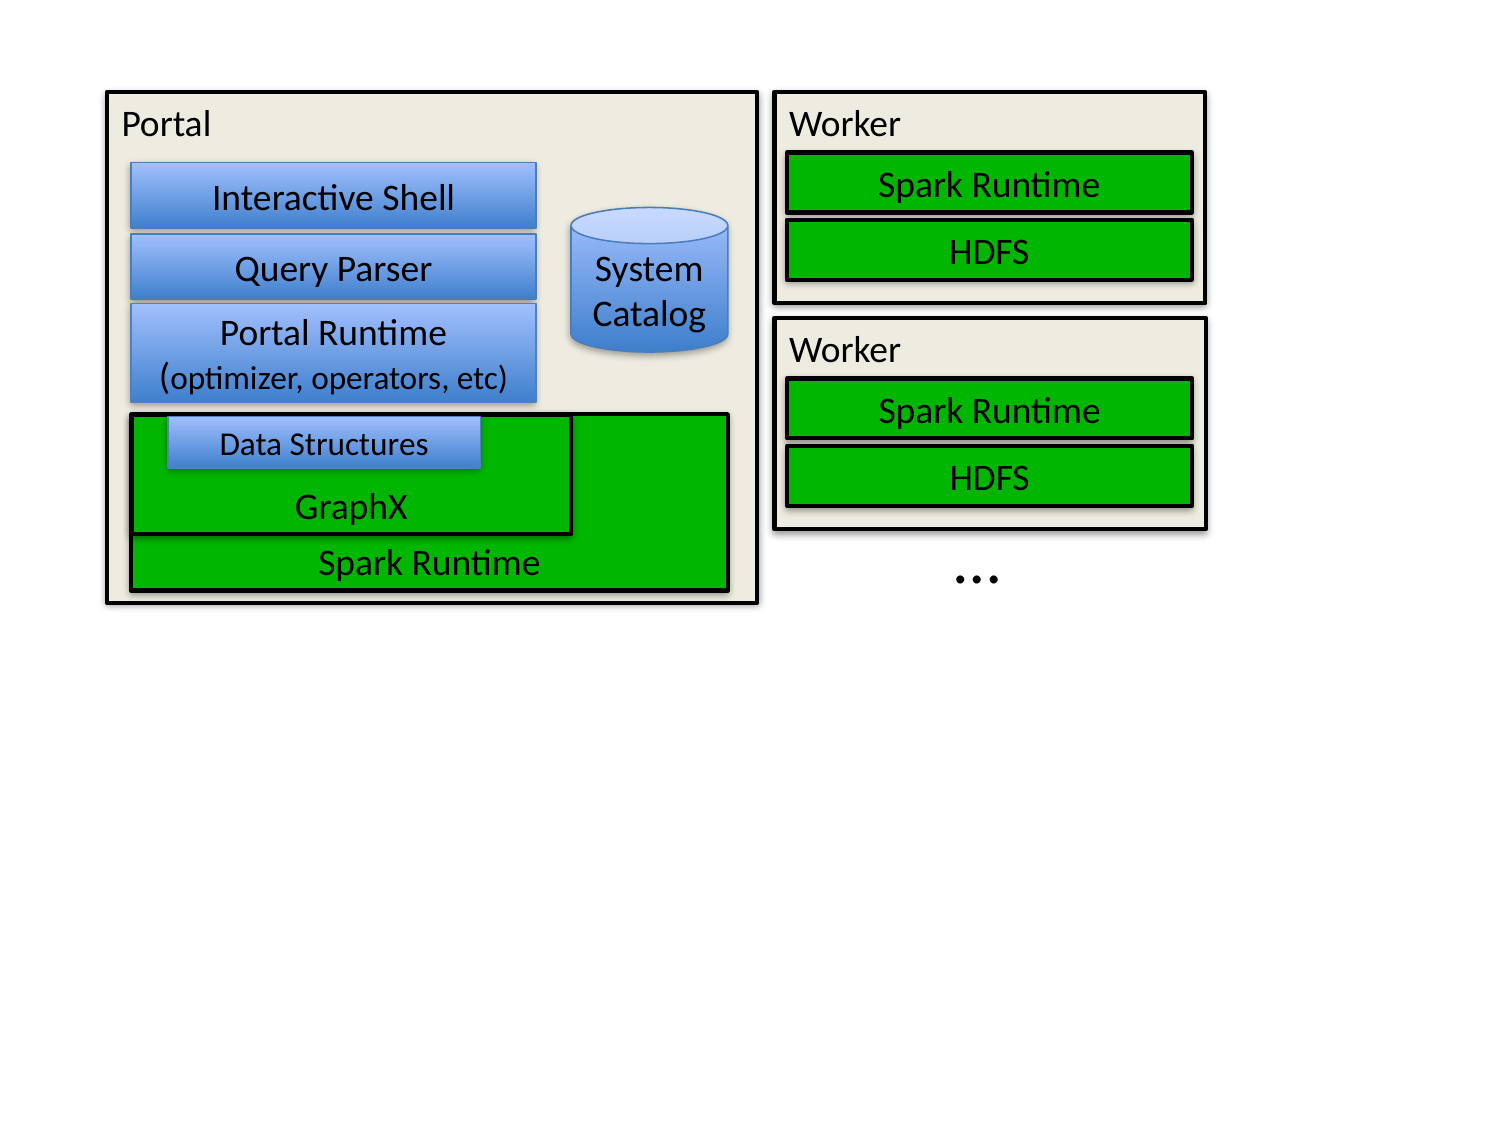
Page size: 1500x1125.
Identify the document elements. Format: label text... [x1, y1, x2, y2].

text_box Data Structures [167, 416, 481, 469]
text_box GraphX [130, 413, 573, 536]
text_box Worker [772, 316, 1208, 531]
text_box HDFS [785, 218, 1194, 282]
text_box Portal [105, 90, 759, 605]
text_box Interactive Shell [130, 162, 537, 229]
text_box HDFS [785, 444, 1194, 508]
text_box Spark Runtime [785, 376, 1194, 440]
text_box Portal Runtime (optimizer, operators, etc) [130, 303, 537, 403]
text_box … [939, 509, 1016, 605]
text_box Query Parser [130, 233, 537, 300]
text_box Worker [772, 90, 1207, 305]
text_box System Catalog [570, 206, 729, 353]
text_box Spark Runtime [129, 412, 730, 593]
text_box Spark Runtime [785, 150, 1194, 215]
